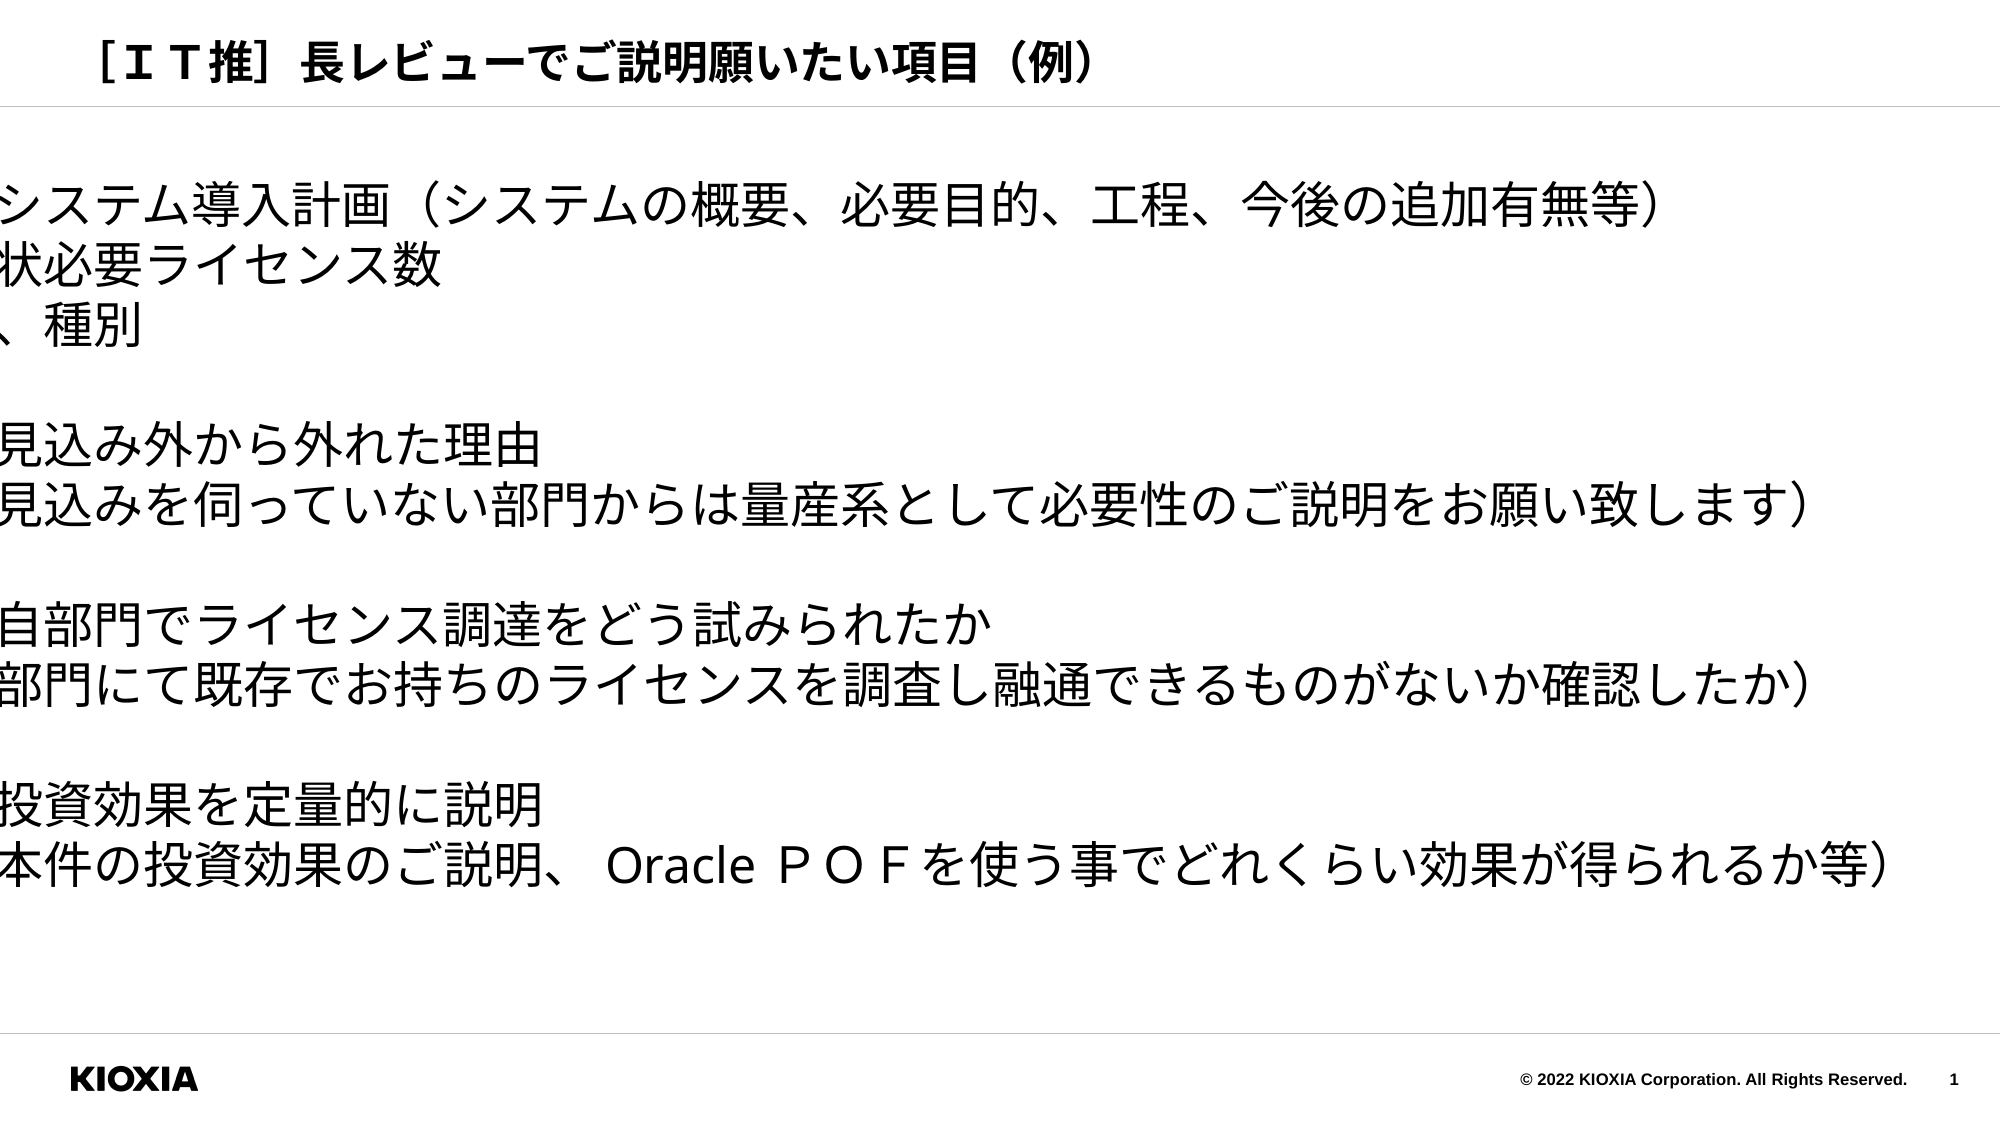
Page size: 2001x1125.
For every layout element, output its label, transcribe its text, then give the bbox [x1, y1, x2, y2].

text_box ・システム導入計画（システムの概要、必要目的、工程、今後の追加有無等） 現状必要ライセンス数 ・、種別 ・見込み外から外れた理由 （見込みを伺っていない部門からは量産系として必要性のご説明をお願い致します） ・自部門でライセンス調達をどう試みられたか （部門にて既存でお持ちのライセンスを調査し融通できるものがないか確認したか） ・投資効果を定量的に説明 （本件の投資効果のご説明、OracleＰＯＦを使う事でどれくらい効果が得られるか等） [0, 165, 1934, 961]
title ［ＩＴ推］長レビューでご説明願いたい項目（例） [70, 22, 1930, 94]
picture [0, 1034, 210, 1125]
